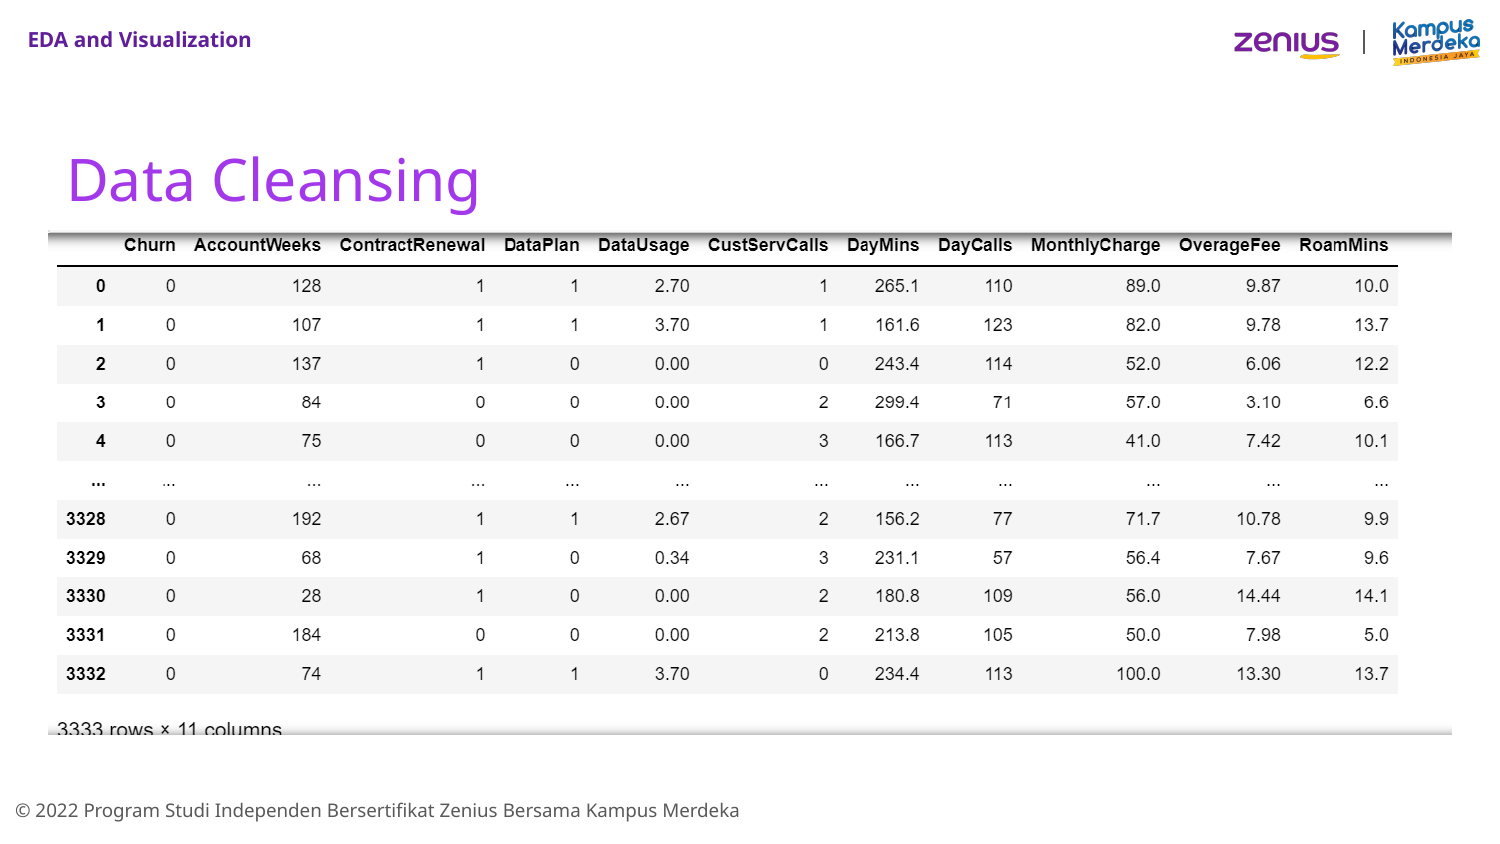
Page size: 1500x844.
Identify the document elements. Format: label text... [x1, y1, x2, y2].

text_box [1230, 15, 1480, 69]
picture [47, 230, 1452, 736]
text_box © 2022 Program Studi Independen Bersertifikat Zenius Bersama Kampus Merdeka [0, 787, 1468, 833]
title Data Cleansing [51, 110, 1443, 229]
text_box EDA and Visualization [12, 14, 1011, 65]
